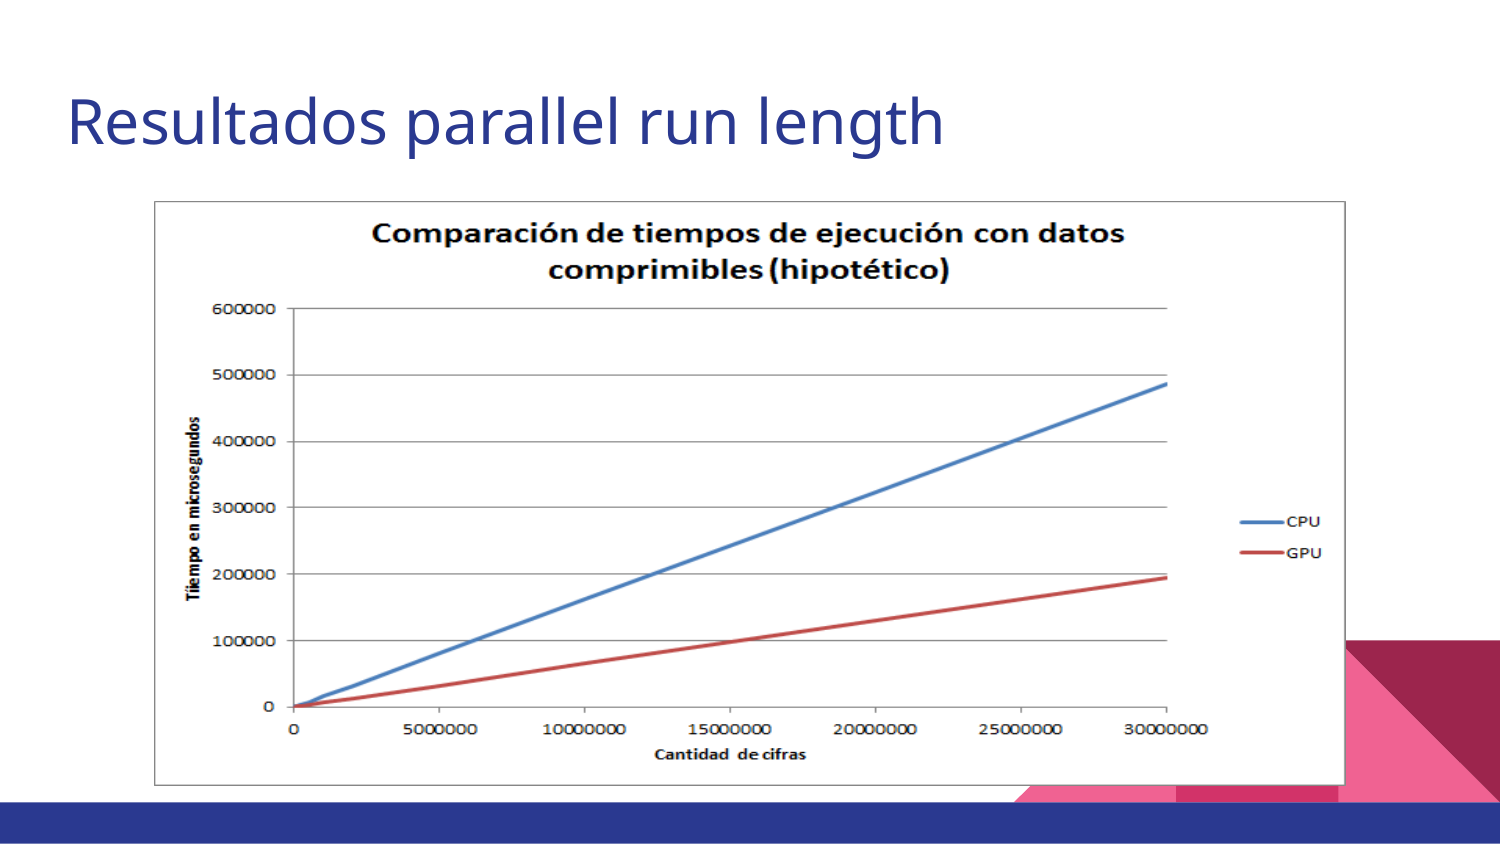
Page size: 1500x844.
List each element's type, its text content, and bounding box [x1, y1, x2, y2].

picture [154, 201, 1346, 786]
title Resultados parallel run length [51, 67, 1449, 167]
